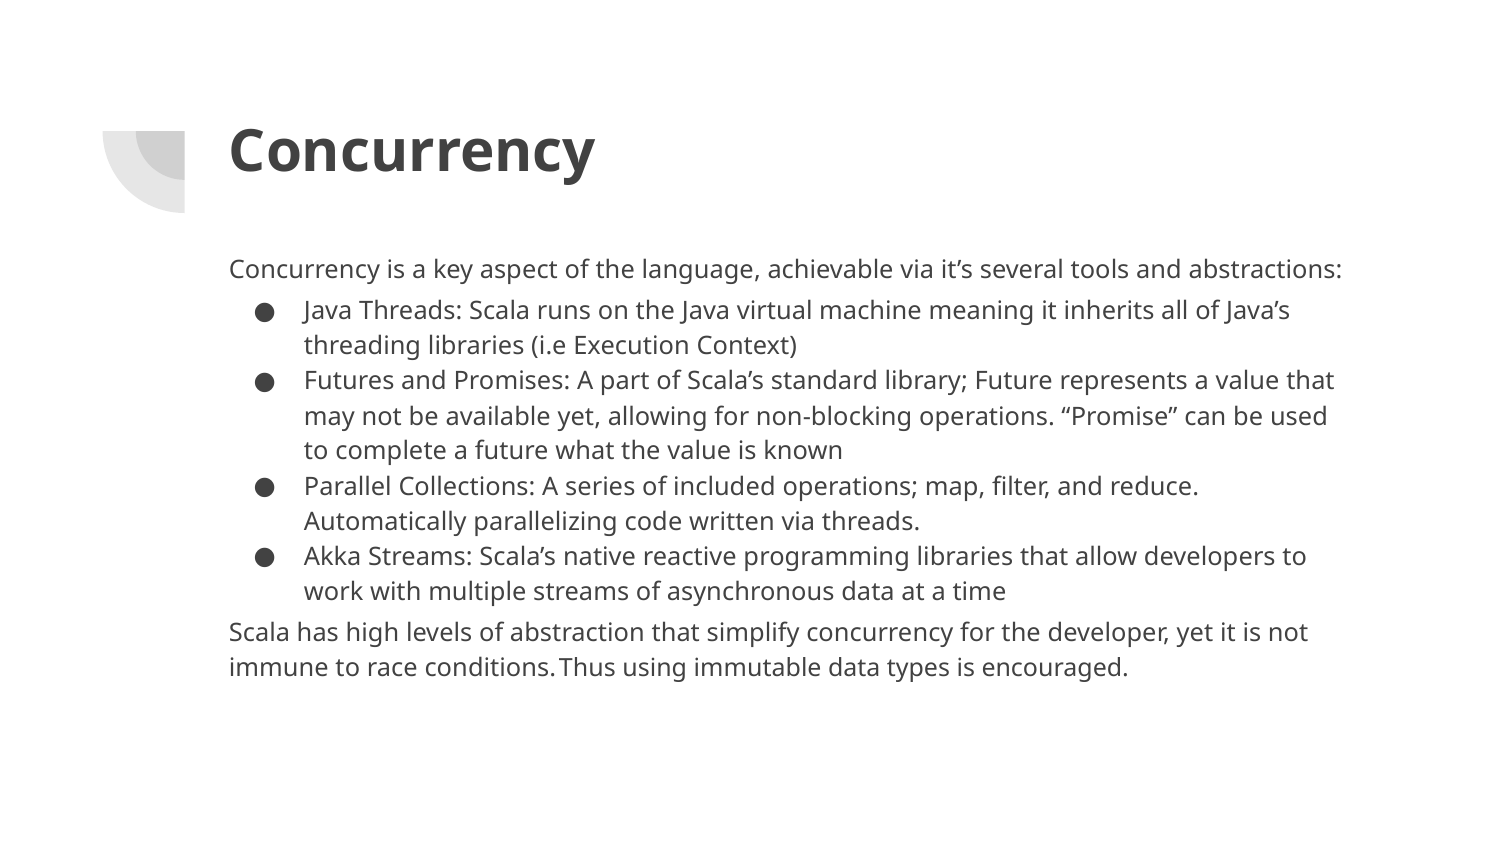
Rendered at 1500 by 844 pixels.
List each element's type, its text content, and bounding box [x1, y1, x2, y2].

list Concurrency is a key aspect of the language, achievable via it’s several tools and abstractions: Java Threads: Scala runs on the Java virtual machine meaning it inherits all of Java’s threading libraries (i.e Execution Context) Futures and Promises: A part of Scala’s standard library; Future represents a value that may not be available yet, allowing for non-blocking operations. “Promise” can be used to complete a future what the value is known Parallel Collections: A series of included operations; map, filter, and reduce. Automatically parallelizing code written via threads. Akka Streams: Scala’s native reactive programming libraries that allow developers to work with multiple streams of asynchronous data at a time Scala has high levels of abstraction that simplify concurrency for the developer, yet it is not immune to race conditions. Thus using immutable data types is encouraged. [213, 233, 1368, 744]
title Concurrency [213, 98, 1368, 214]
